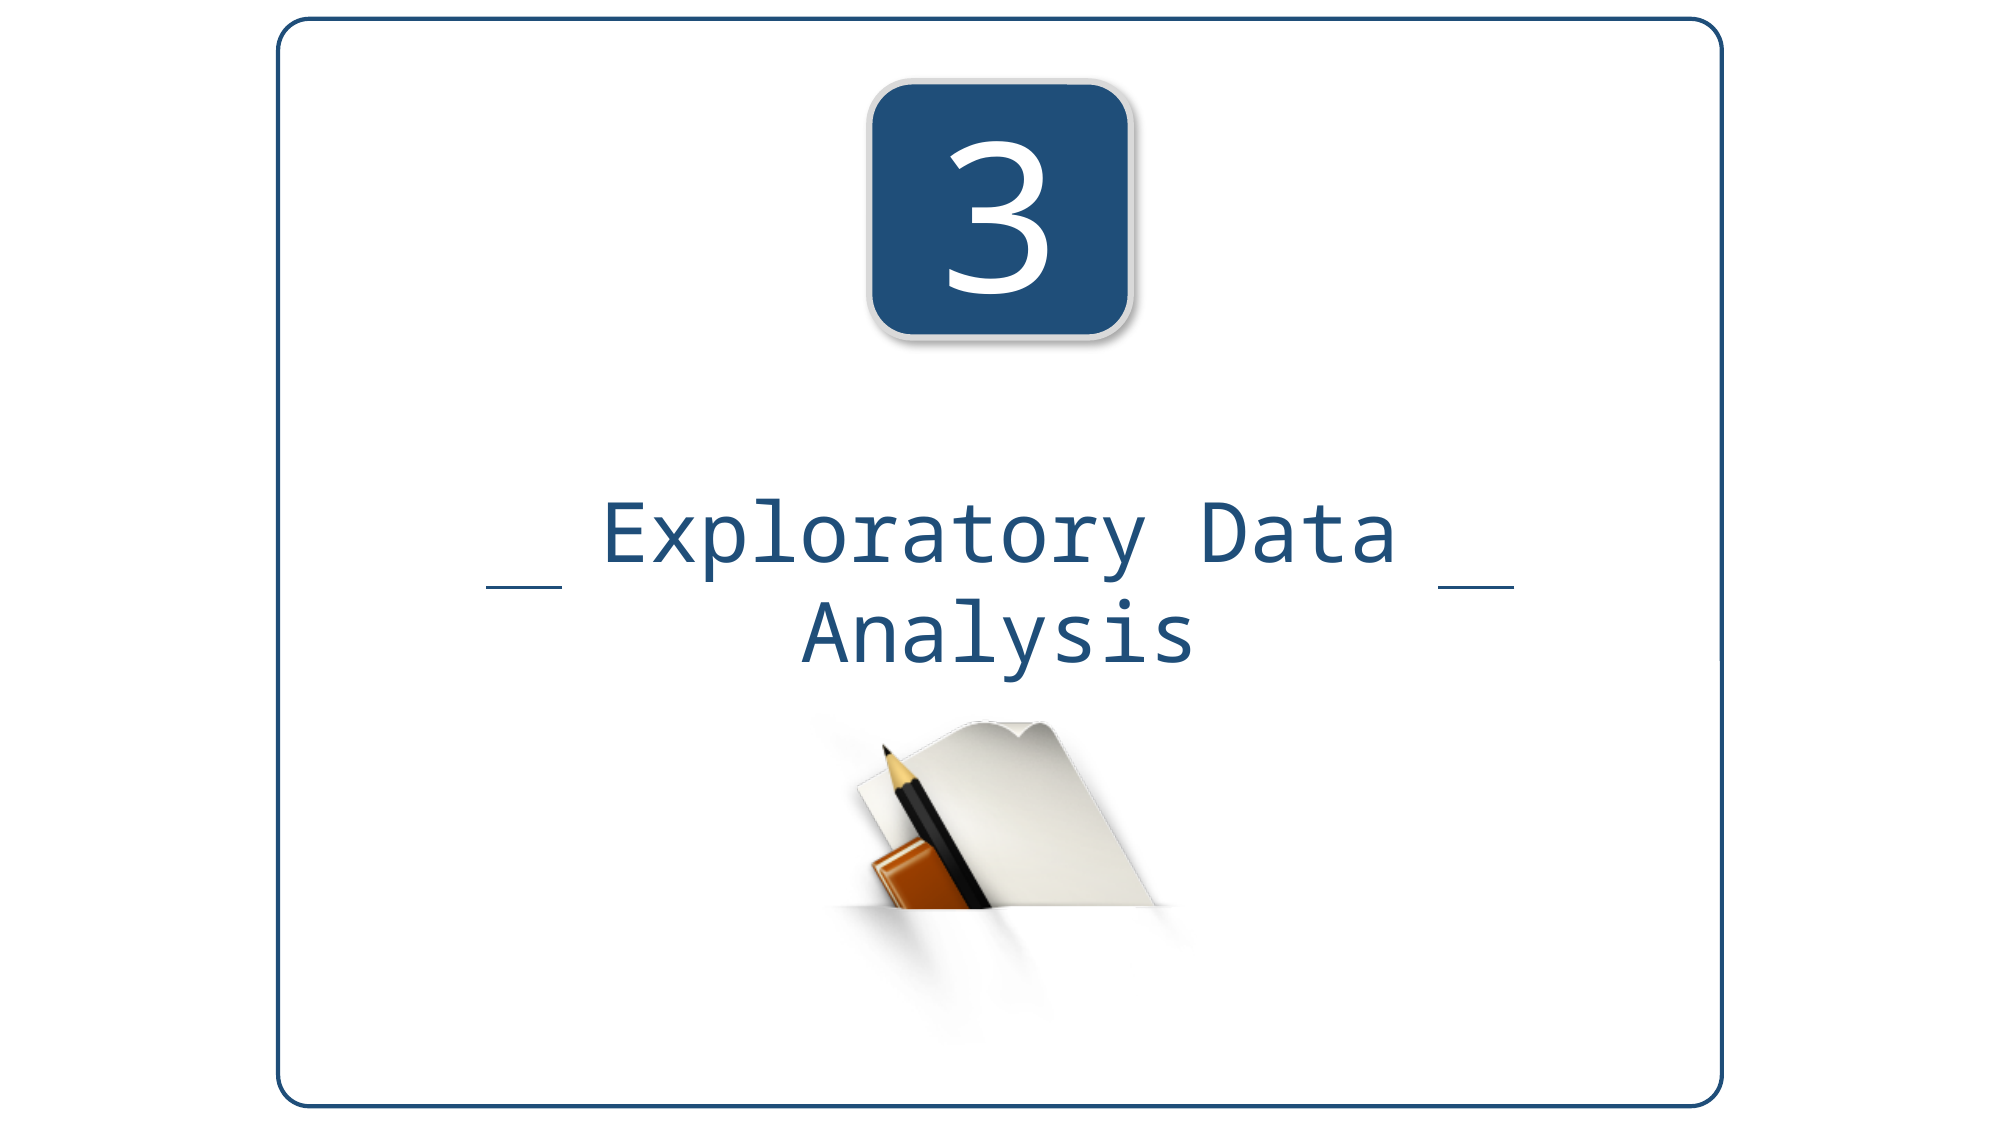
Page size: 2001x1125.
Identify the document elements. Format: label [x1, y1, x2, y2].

picture [799, 659, 1200, 1060]
text_box [277, 17, 1723, 1108]
